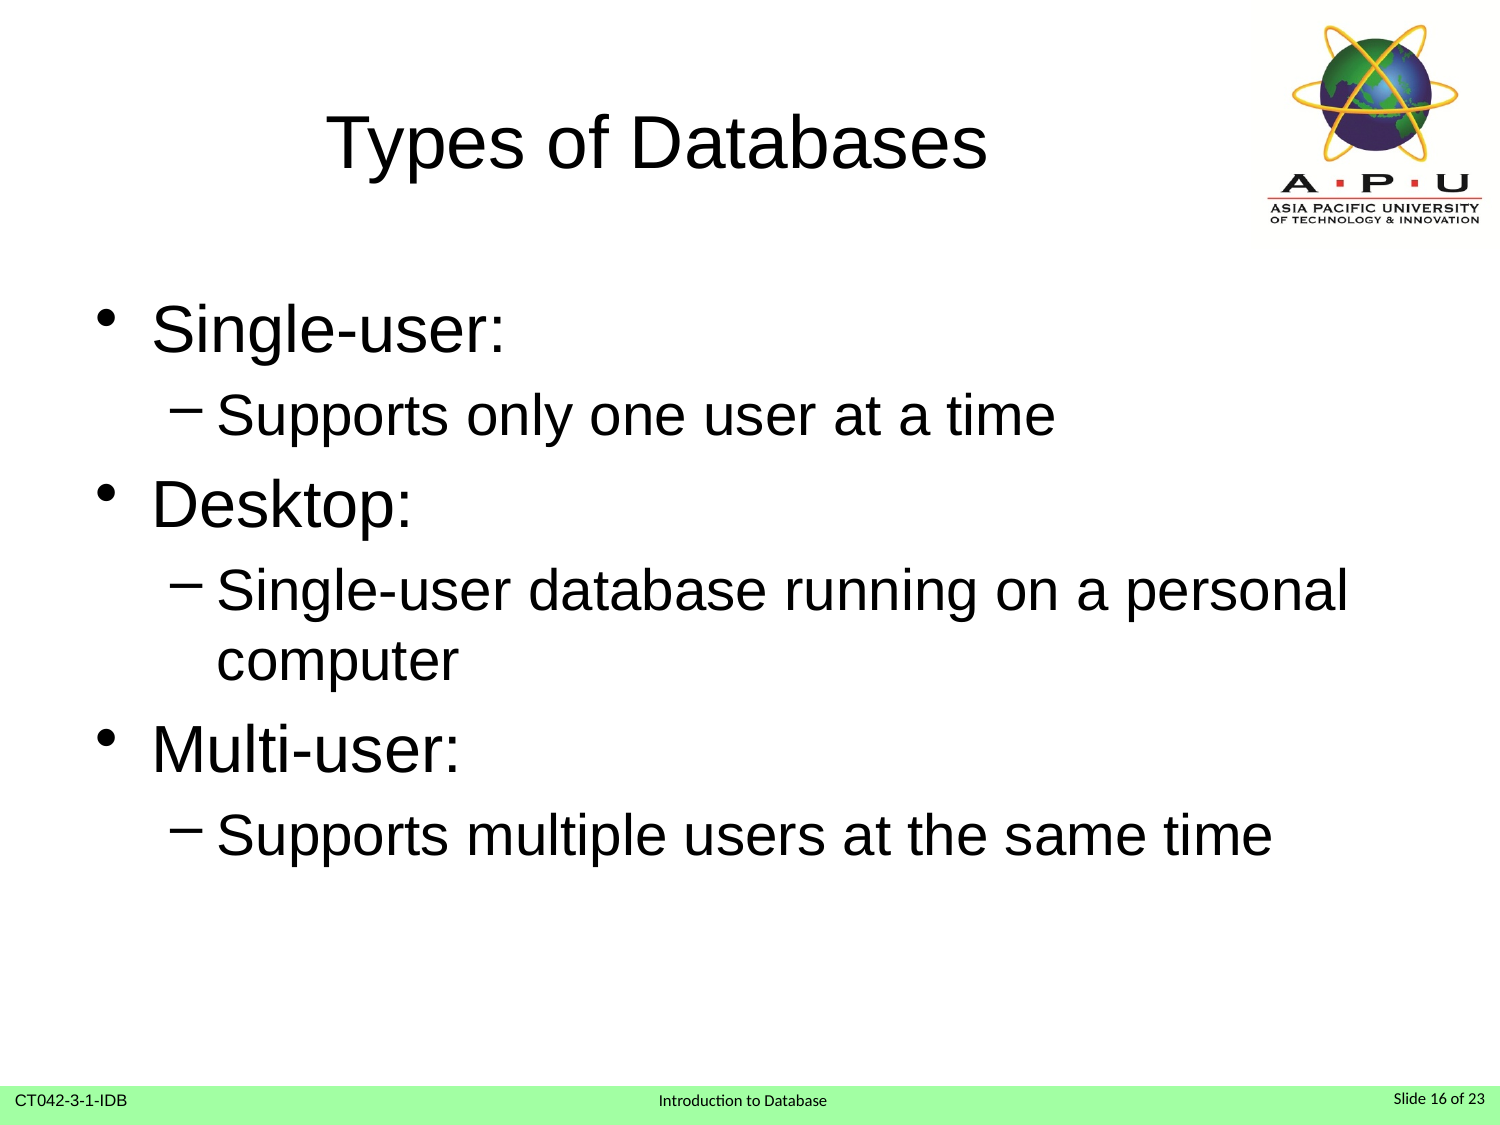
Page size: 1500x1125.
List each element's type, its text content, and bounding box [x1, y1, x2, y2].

picture [1251, 0, 1500, 249]
list Single-user: Supports only one user at a time Desktop: Single-user database running on a personal computer Multi-user: Supports multiple users at the same time [79, 278, 1430, 1021]
title Types of Databases [79, 45, 1235, 233]
